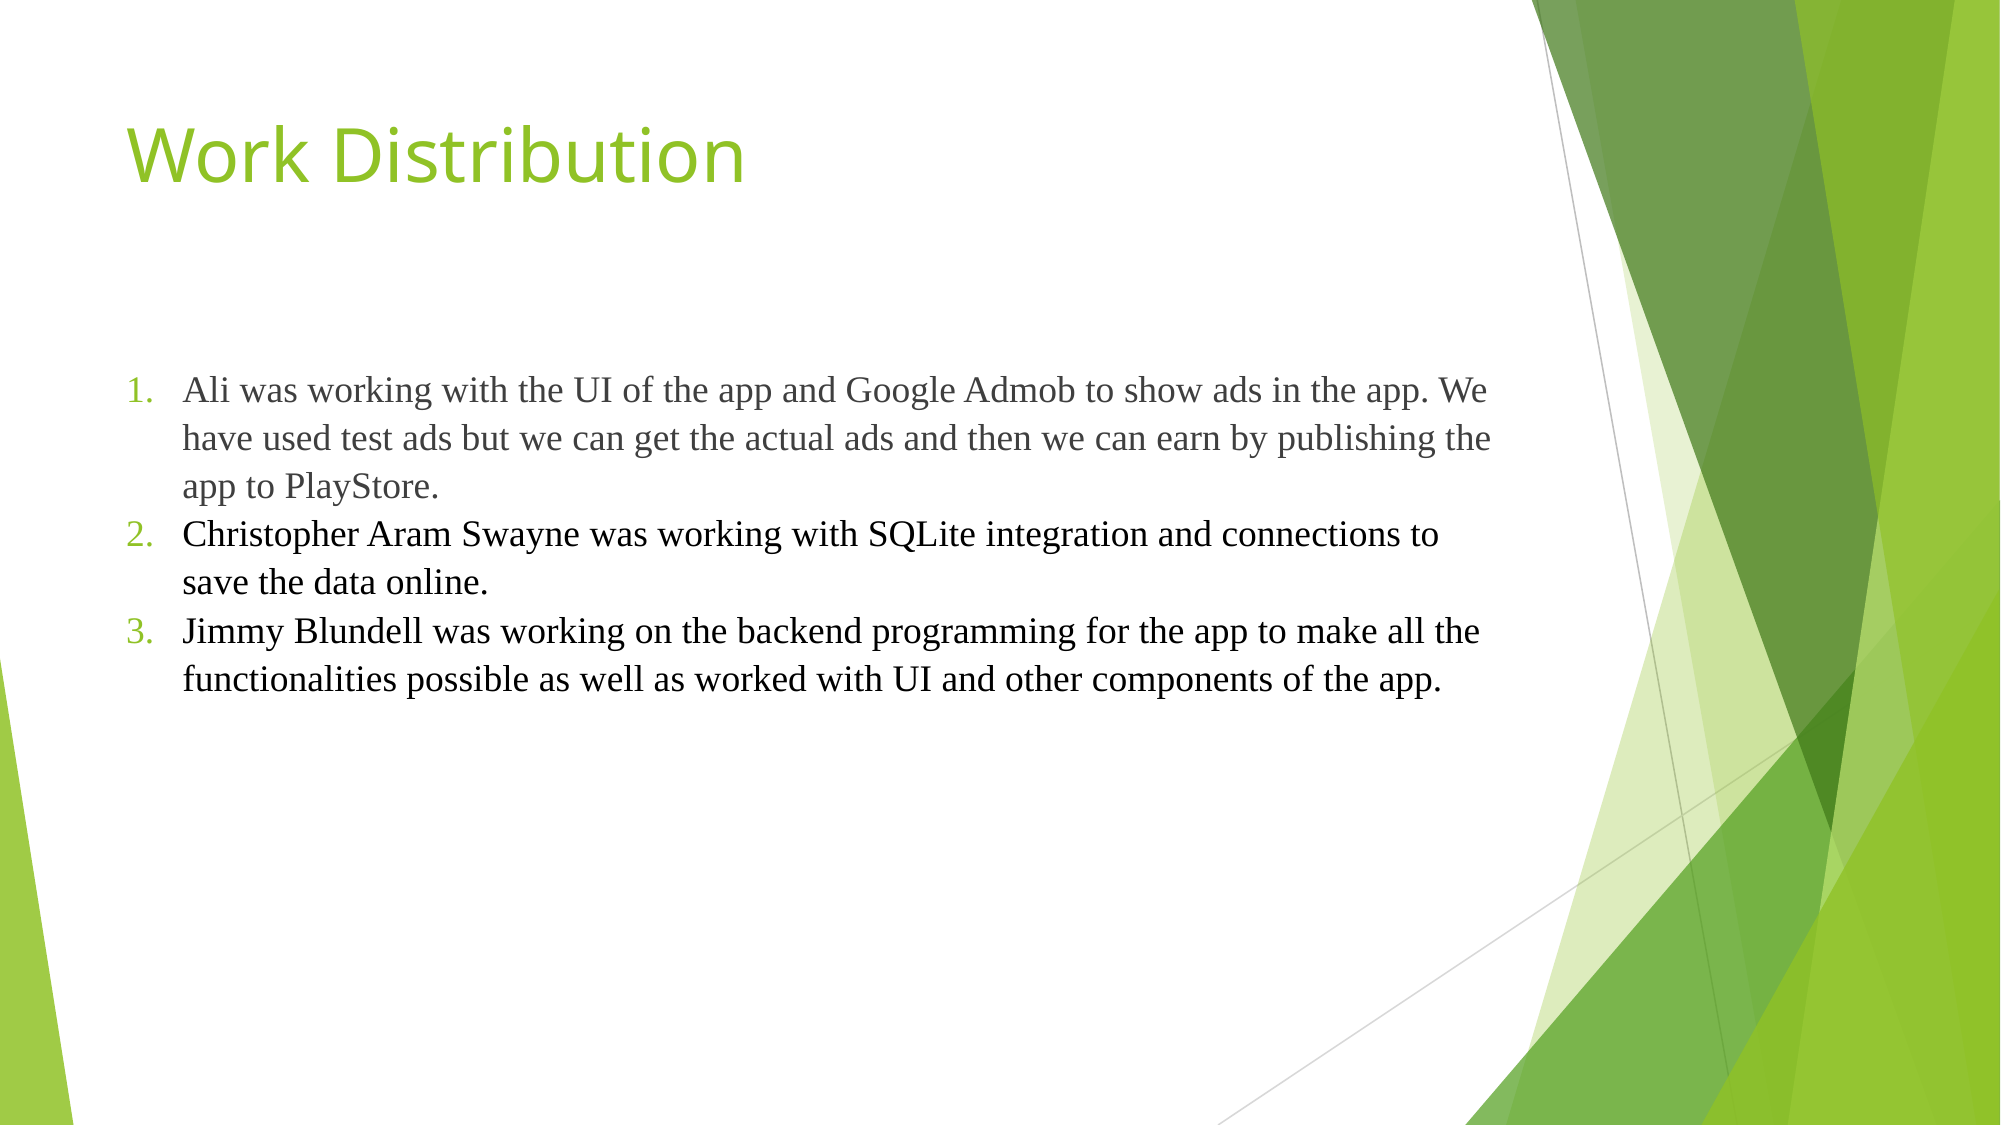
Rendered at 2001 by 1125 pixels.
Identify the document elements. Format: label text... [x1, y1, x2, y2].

title Work Distribution [111, 99, 1522, 317]
list Ali was working with the UI of the app and Google Admob to show ads in the app. We have used test ads but we can get the actual ads and then we can earn by publishing the app to PlayStore. Christopher Aram Swayne was working with SQLite integration and connections to save the data online. Jimmy Blundell was working on the backend programming for the app to make all the functionalities possible as well as worked with UI and other components of the app. [111, 354, 1522, 992]
